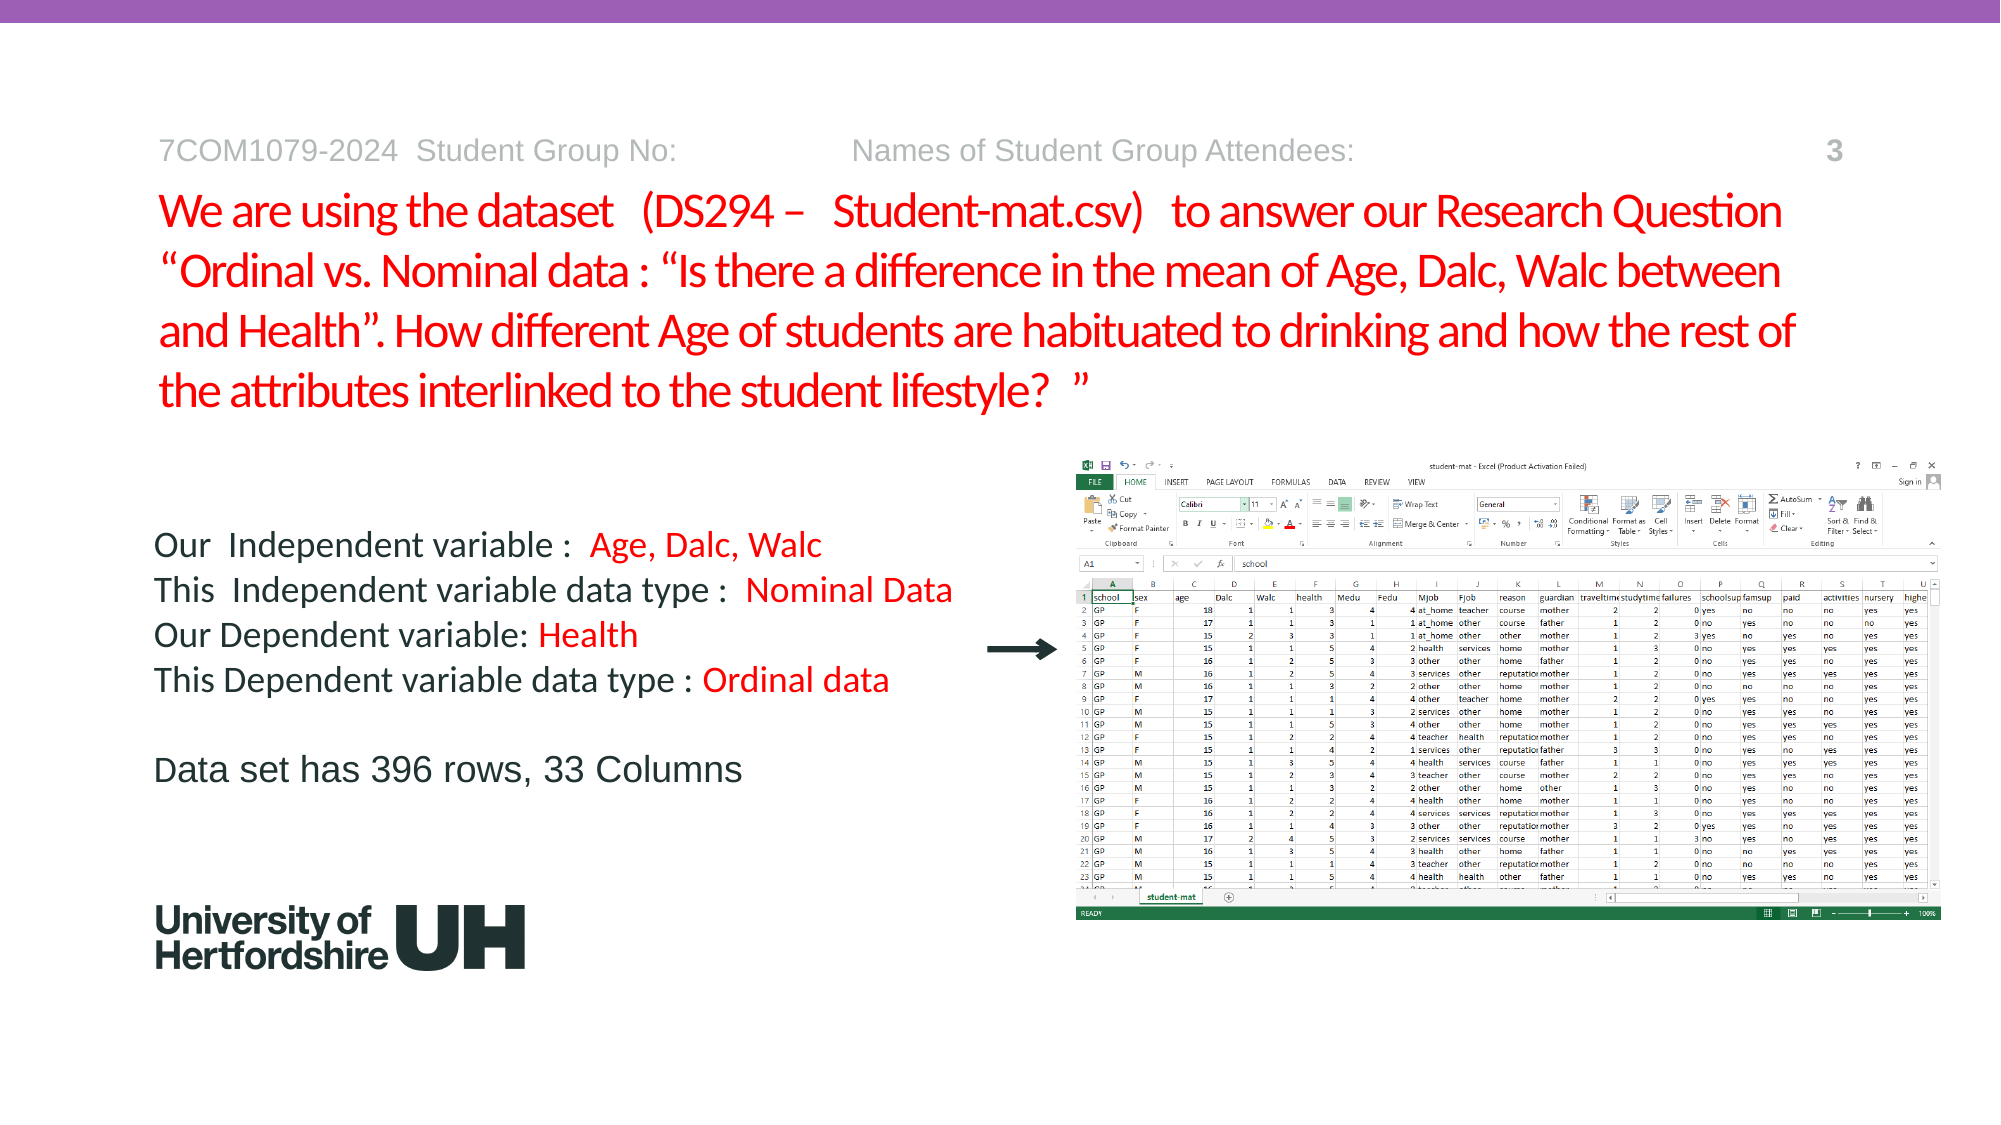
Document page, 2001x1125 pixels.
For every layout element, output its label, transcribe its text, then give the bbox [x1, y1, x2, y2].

picture [1076, 458, 1941, 920]
footer 7COM1079-2024 Student Group No: Names of Student Group Attendees: [158, 129, 1656, 168]
text_box Our Independent variable : Age, Dalc, Walc This Independent variable data type : Nominal Data Our Dependent variable: Health This Dependent variable data type : Ordinal data Data set has 396 rows, 33 Columns [139, 512, 983, 842]
slide_number 3 [1741, 129, 1844, 168]
subtitle We are using the dataset (DS294 – Student-mat.csv) to answer our Research Question “Ordinal vs. Nominal data : “Is there a difference in the mean of Age, Dalc, Walc between and Health”. How different Age of students are habituated to drinking and how the rest of the attributes interlinked to the student lifestyle? ” [158, 177, 1817, 274]
